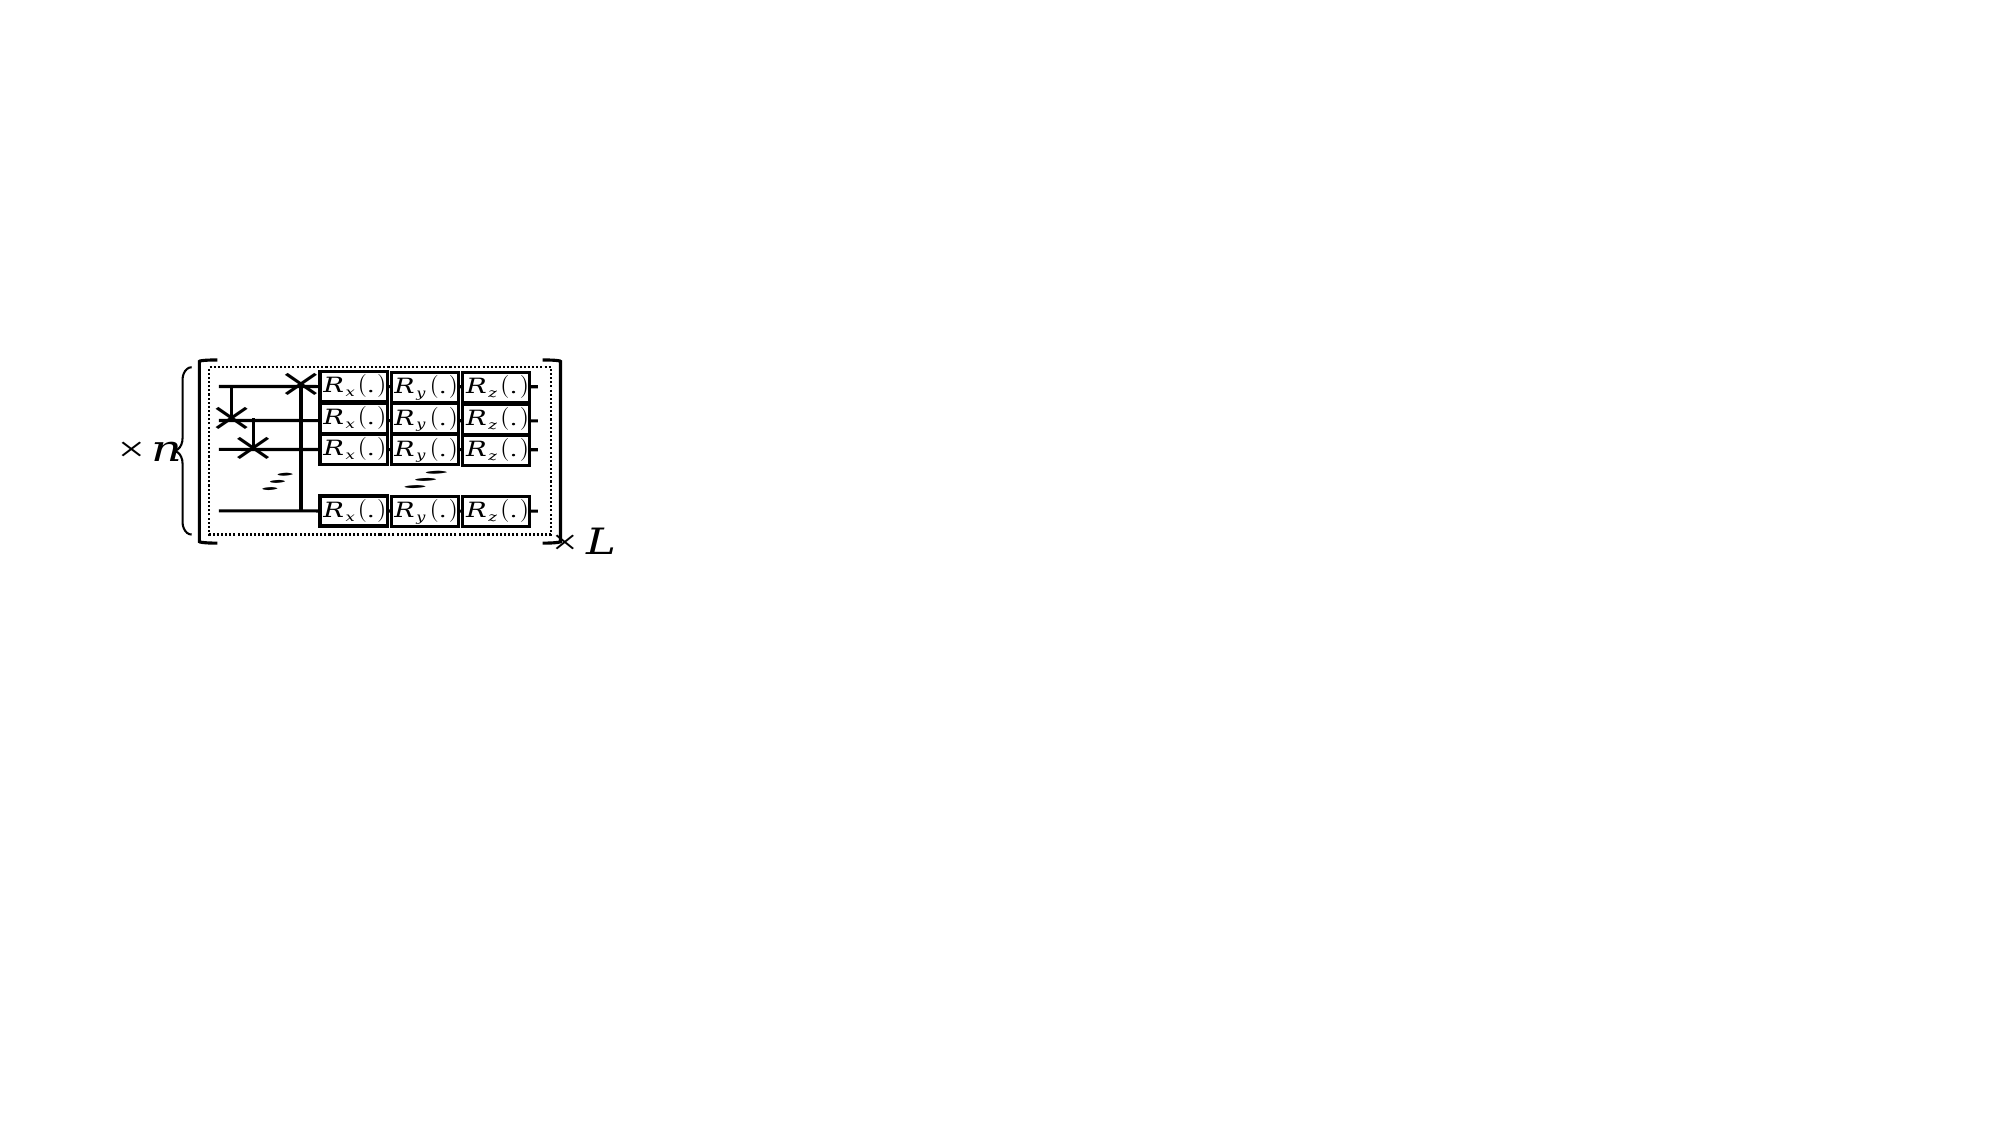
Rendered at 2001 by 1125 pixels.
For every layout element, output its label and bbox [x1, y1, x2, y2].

text_box [197, 358, 218, 545]
text_box [176, 365, 192, 537]
text_box [218, 366, 542, 536]
text_box [542, 358, 563, 545]
